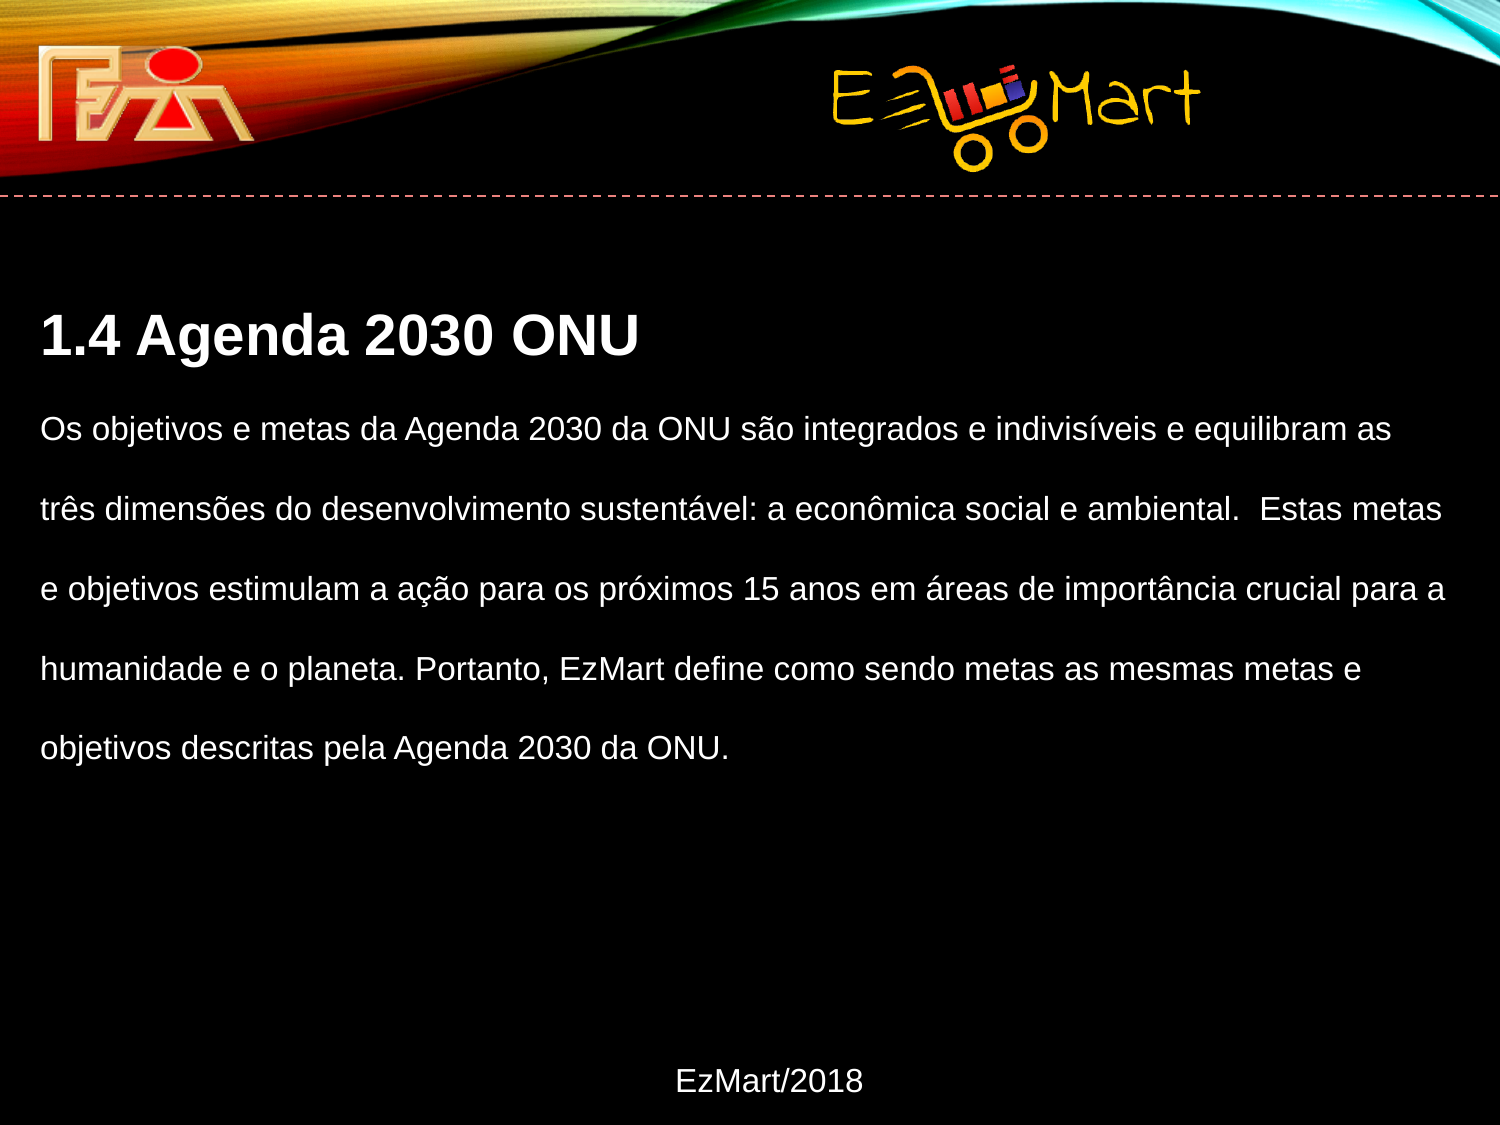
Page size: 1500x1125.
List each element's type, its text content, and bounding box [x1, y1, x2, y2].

text_box EzMart/2018 [623, 1051, 916, 1107]
picture [0, 0, 1500, 287]
text_box 1.4 Agenda 2030 ONU Os objetivos e metas da Agenda 2030 da ONU são integrados e indivisíveis e equilibram as três dimensões do desenvolvimento sustentável: a econômica social e ambiental. Estas metas e objetivos estimulam a ação para os próximos 15 anos em áreas de importância crucial para a humanidade e o planeta. Portanto, EzMart define como sendo metas as mesmas metas e objetivos descritas pela Agenda 2030 da ONU. [25, 219, 1471, 854]
